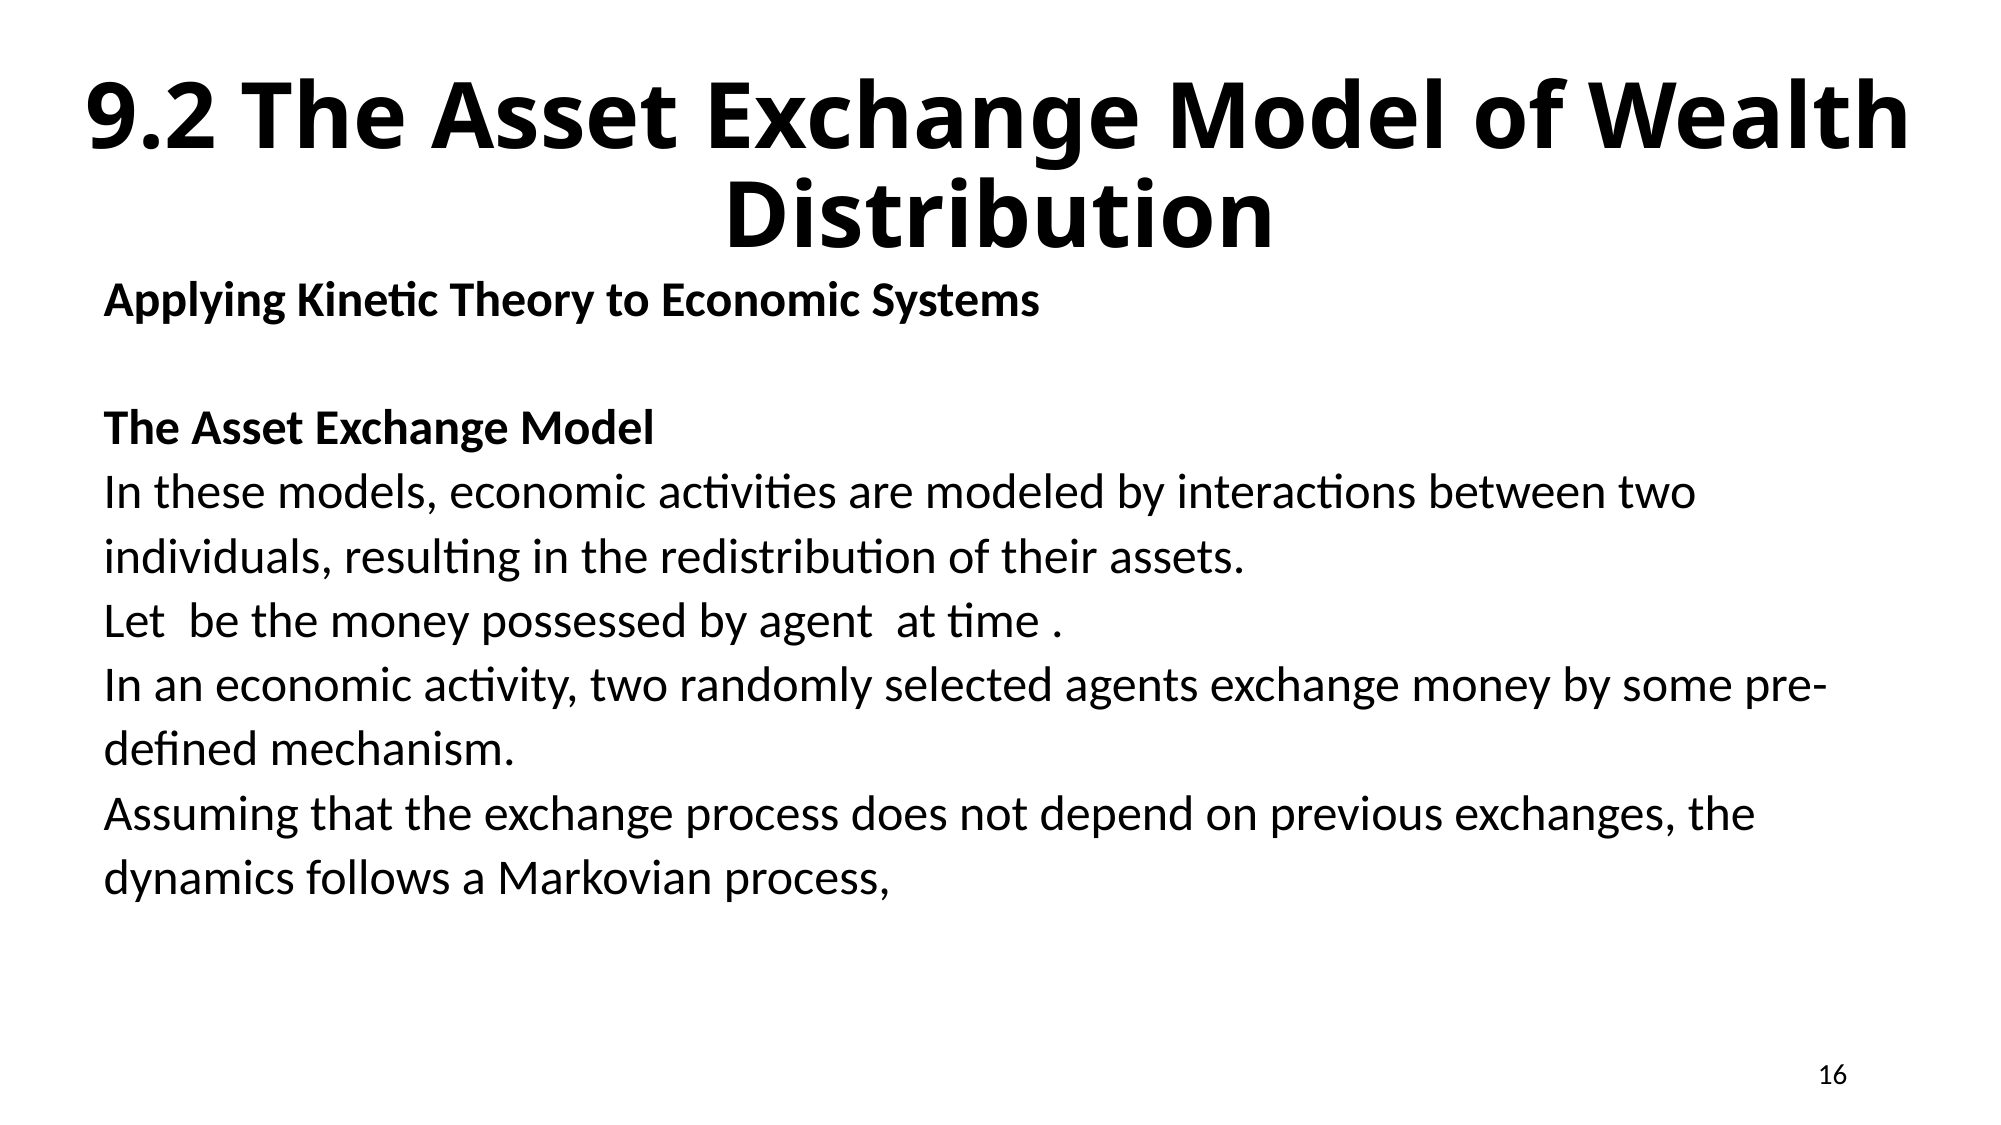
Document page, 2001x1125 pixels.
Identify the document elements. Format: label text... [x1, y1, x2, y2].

title 9.2 The Asset Exchange Model of Wealth Distribution [0, 59, 2000, 278]
slide_number 16 [1412, 1042, 1863, 1103]
